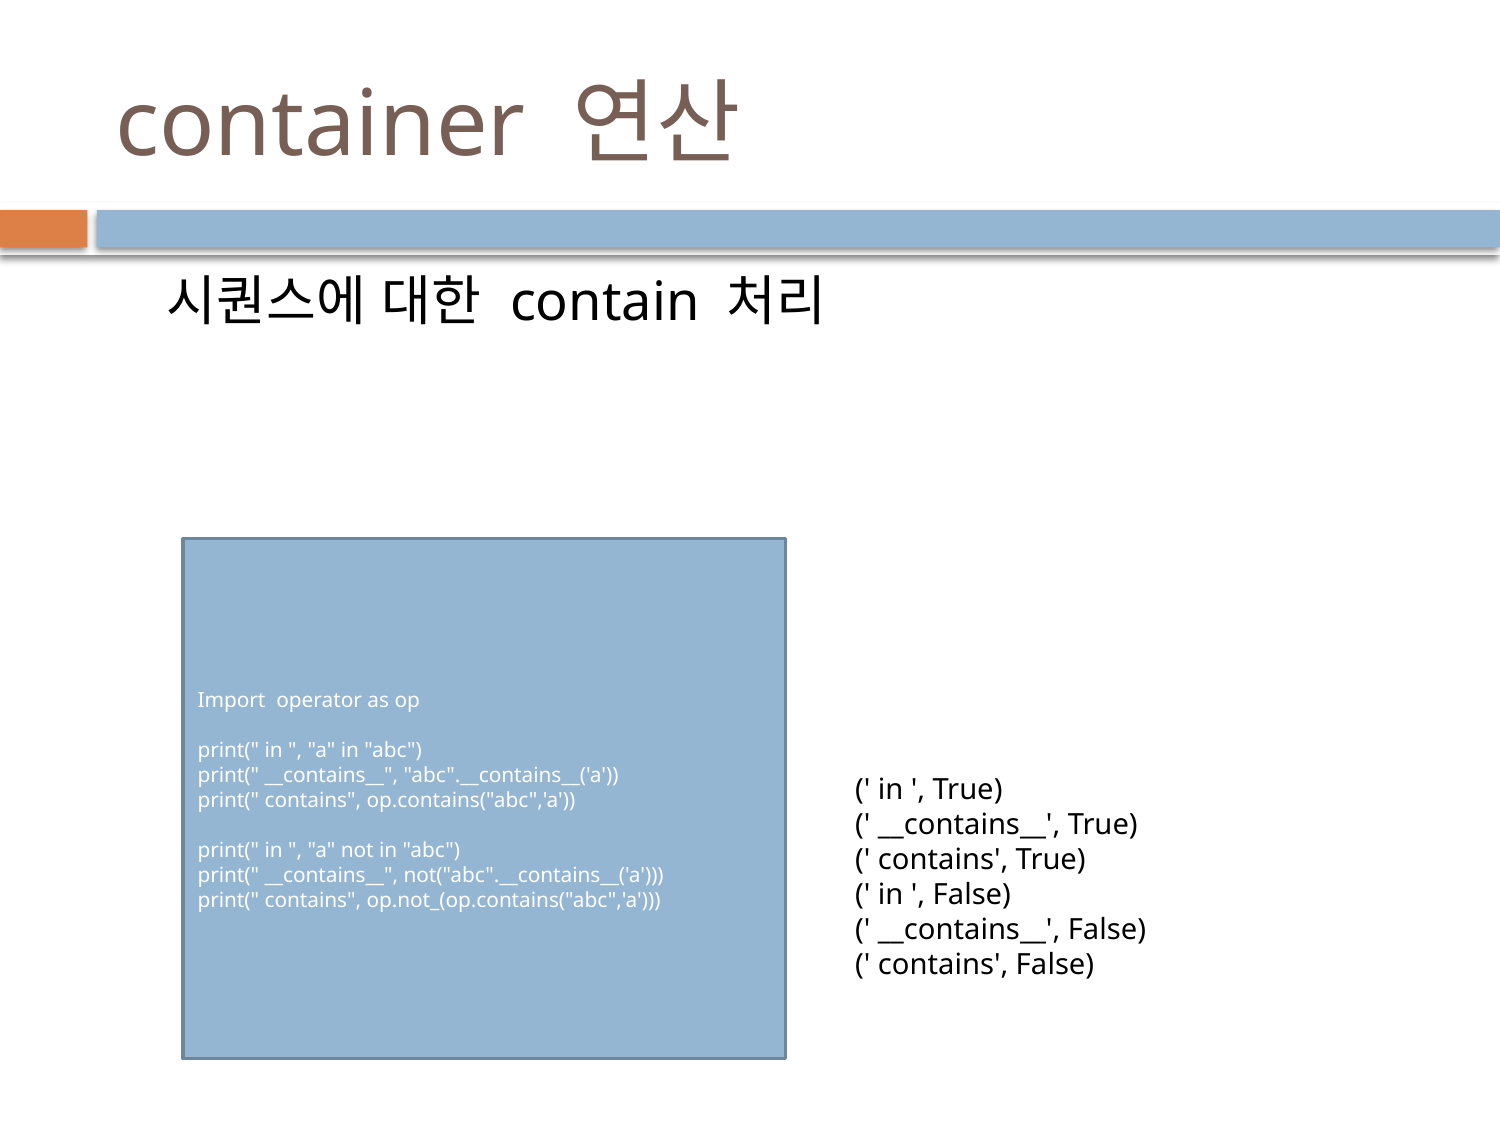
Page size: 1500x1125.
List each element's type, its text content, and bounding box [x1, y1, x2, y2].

text_box Import operator as op print(" in ", "a" in "abc") print(" __contains__", "abc".__contains__('a')) print(" contains", op.contains("abc",'a')) print(" in ", "a" not in "abc") print(" __contains__", not("abc".__contains__('a'))) print(" contains", op.not_(op.contains("abc",'a'))) [181, 537, 787, 1060]
text_box (' in ', True) (' __contains__', True) (' contains', True) (' in ', False) (' __contains__', False) (' contains', False) [840, 763, 1361, 988]
title container 연산 [100, 37, 1438, 200]
list 시퀀스에 대한 contain 처리 [76, 259, 1427, 409]
